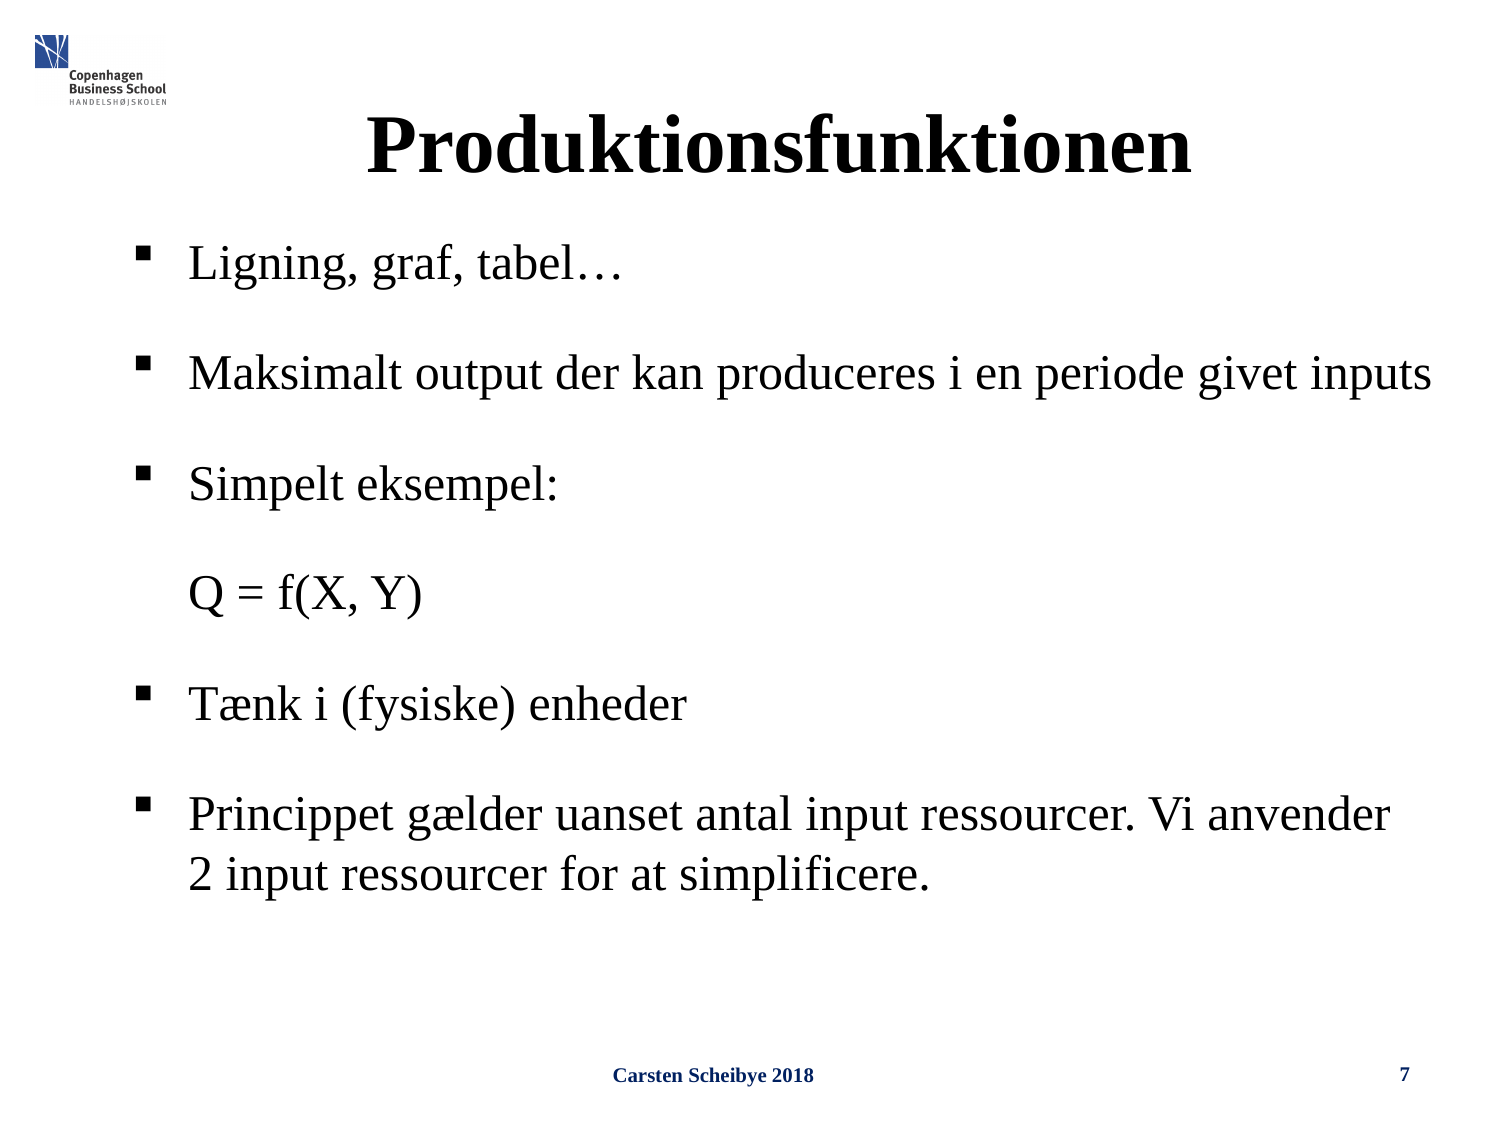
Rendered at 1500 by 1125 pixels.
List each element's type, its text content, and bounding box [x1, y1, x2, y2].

text_box Ligning, graf, tabel… Maksimalt output der kan produceres i en periode givet inputs Simpelt eksempel: Q = f(X, Y) Tænk i (fysiske) enheder Princippet gælder uanset antal input ressourcer. Vi anvender 2 input ressourcer for at simplificere. [117, 222, 1453, 968]
picture [35, 35, 166, 106]
footer Carsten Scheibye 2018 [363, 1042, 1064, 1106]
slide_number 7 [1074, 1042, 1425, 1103]
text_box Produktionsfunktionen [199, 49, 1362, 197]
